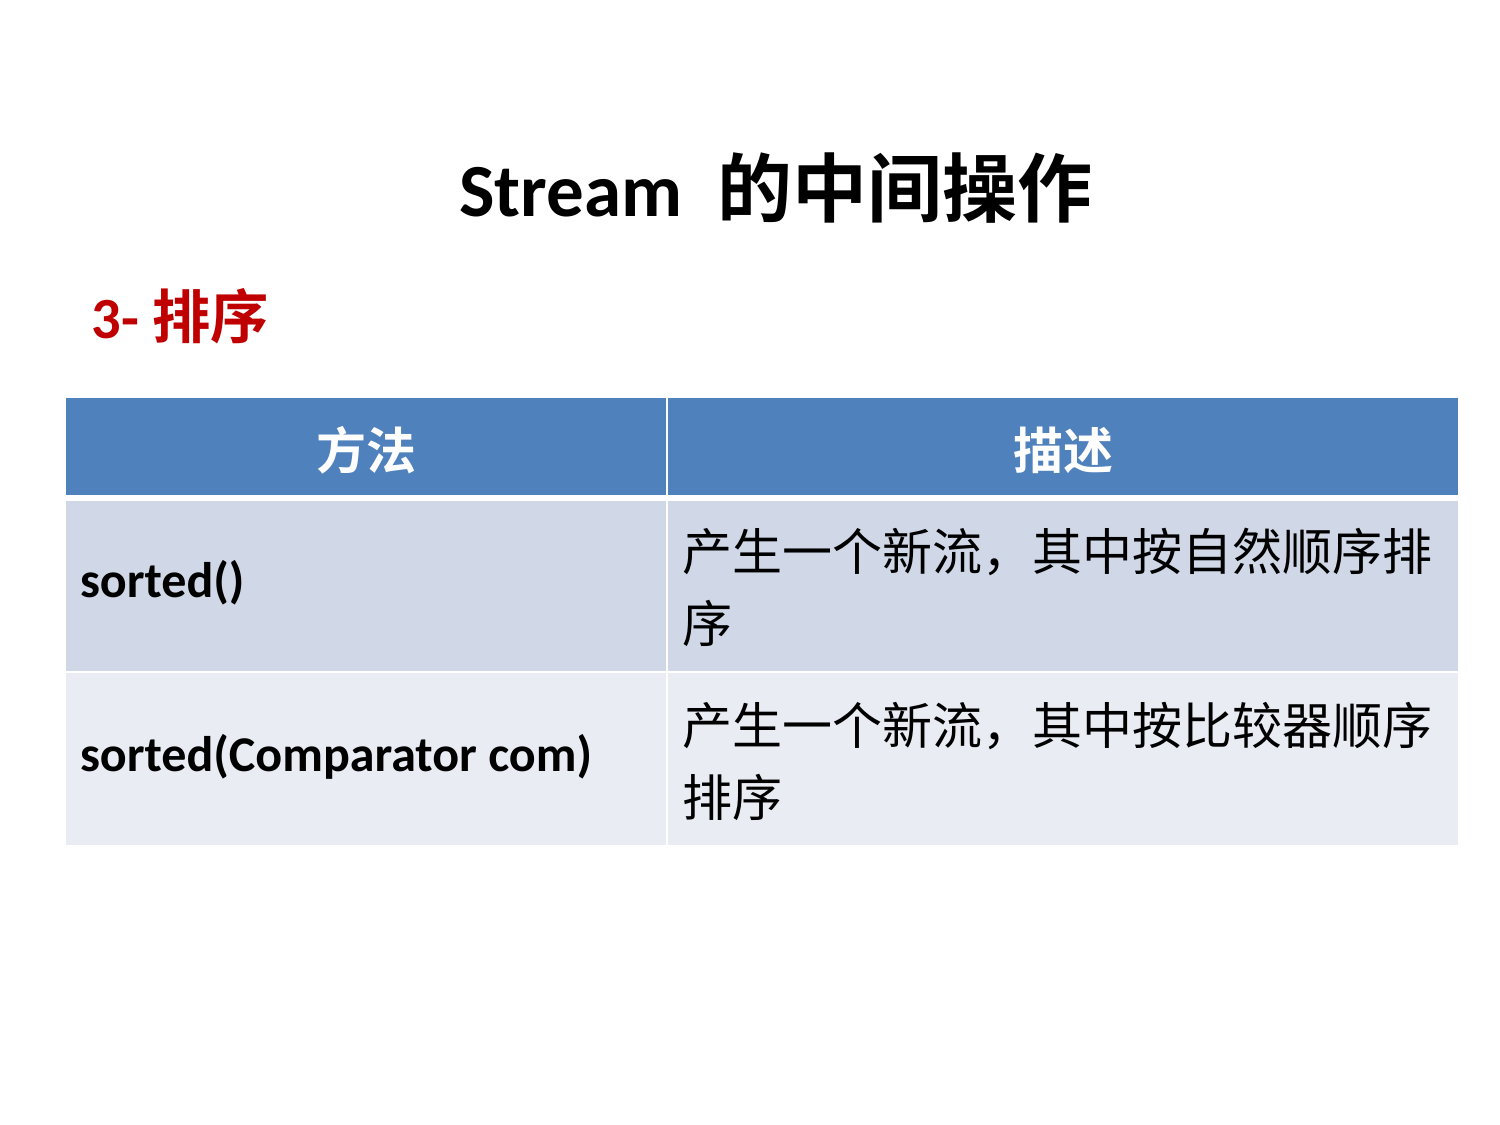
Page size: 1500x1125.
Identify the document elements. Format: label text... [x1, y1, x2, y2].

title Stream 的中间操作 [411, 121, 1140, 251]
table_cell sorted(Comparator com) [66, 673, 666, 845]
table_header 描述 [668, 398, 1458, 495]
text_box 3-排序 [76, 259, 443, 358]
table_cell 产生一个新流，其中按自然顺序排序 [668, 501, 1458, 671]
table_cell 产生一个新流，其中按比较器顺序排序 [668, 673, 1458, 845]
table_cell sorted() [66, 501, 666, 671]
table_header 方法 [66, 398, 666, 495]
